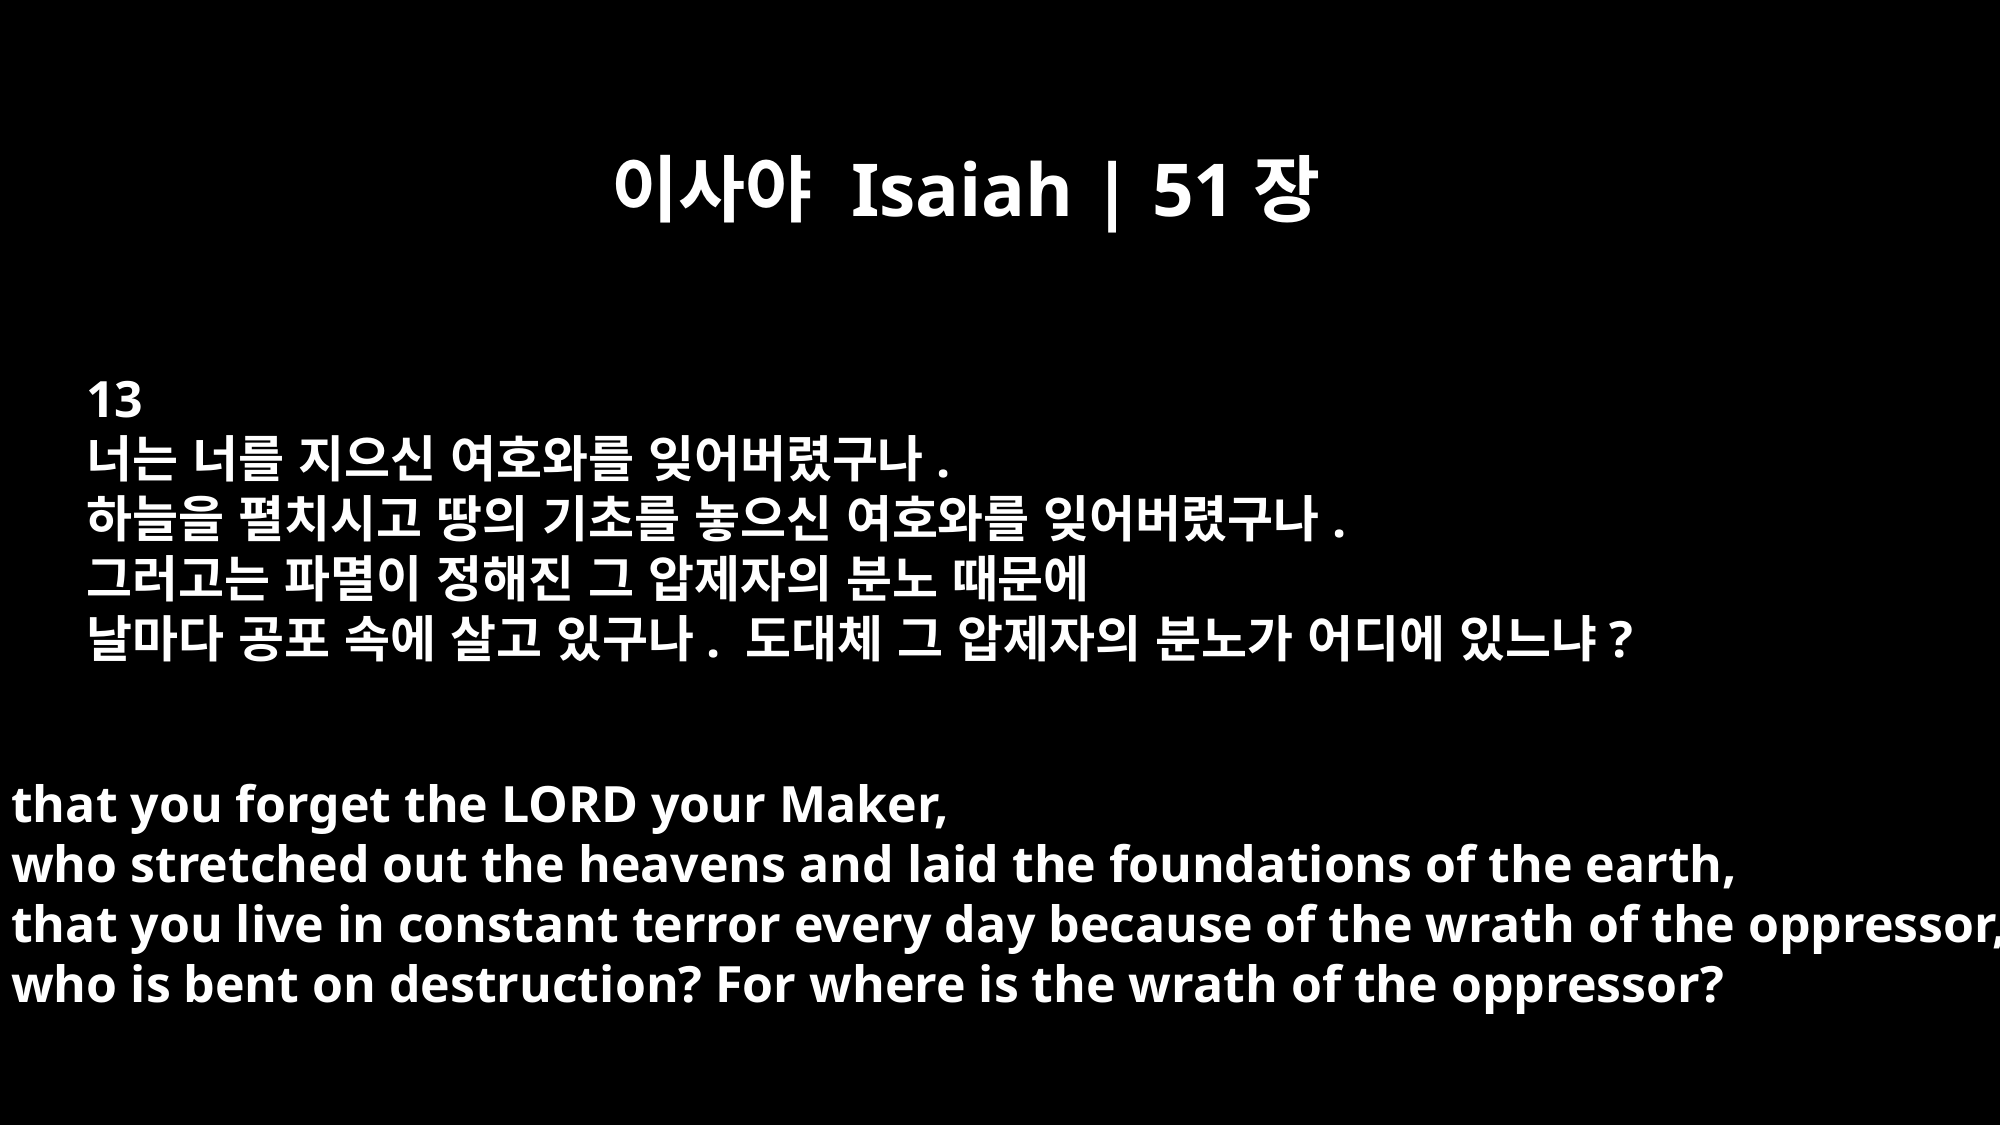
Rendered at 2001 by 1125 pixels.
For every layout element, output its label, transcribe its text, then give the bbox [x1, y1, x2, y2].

text_box that you forget the LORD your Maker, who stretched out the heavens and laid the foundations of the earth, that you live in constant terror every day because of the wrath of the oppressor, who is bent on destruction? For where is the wrath of the oppressor? [0, 764, 2000, 1020]
text_box 이사야 Isaiah | 51장 [596, 136, 1336, 239]
text_box 13 너는 너를 지으신 여호와를 잊어버렸구나. 하늘을 펼치시고 땅의 기초를 놓으신 여호와를 잊어버렸구나. 그러고는 파멸이 정해진 그 압제자의 분노 때문에 날마다 공포 속에 살고 있구나. 도대체 그 압제자의 분노가 어디에 있느냐? [71, 359, 1649, 675]
